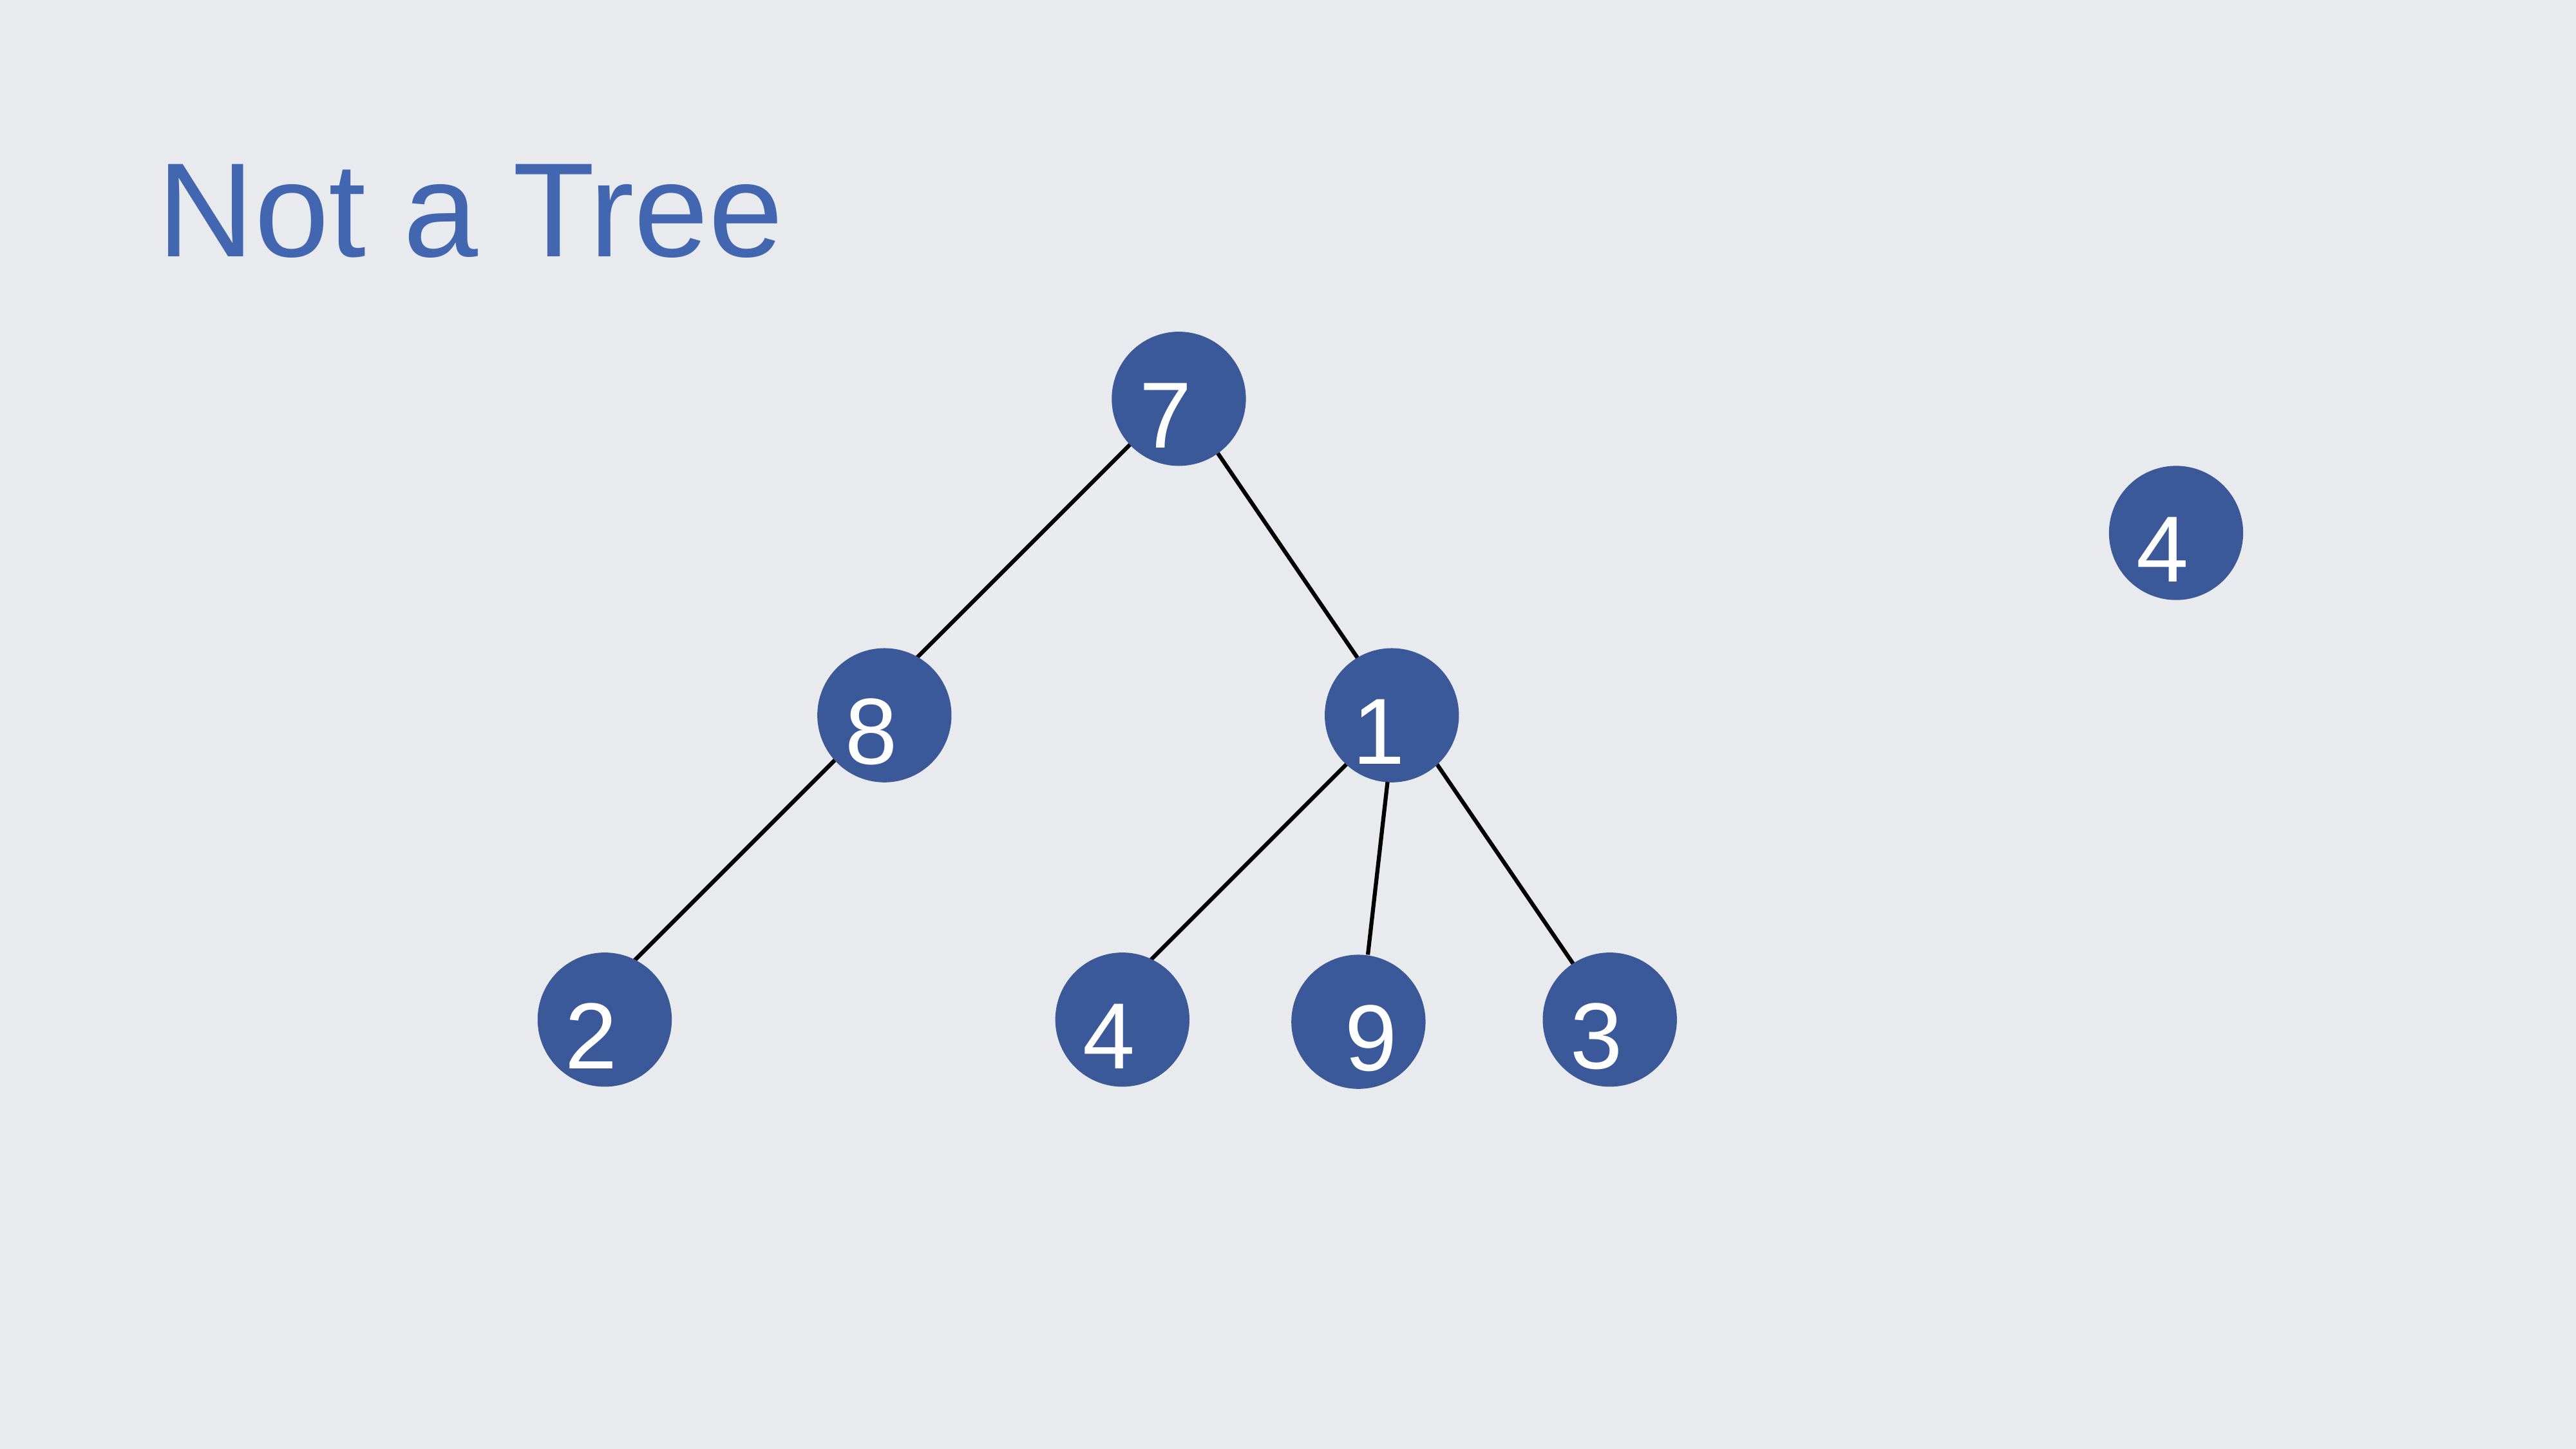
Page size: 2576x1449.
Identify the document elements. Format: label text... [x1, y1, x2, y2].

text_box 3 [1542, 952, 1677, 1087]
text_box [615, 747, 848, 980]
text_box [1367, 781, 1388, 955]
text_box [1131, 747, 1363, 980]
list Not a Tree [157, 153, 2412, 289]
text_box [1209, 440, 1368, 674]
text_box 2 [537, 952, 672, 1087]
text_box 4 [2108, 466, 2244, 600]
text_box 4 [1055, 952, 1190, 1087]
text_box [1425, 747, 1584, 980]
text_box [901, 440, 1134, 674]
text_box 7 [1112, 332, 1246, 466]
text_box 8 [817, 648, 952, 782]
text_box 1 [1325, 648, 1459, 782]
text_box 9 [1291, 960, 1426, 1089]
